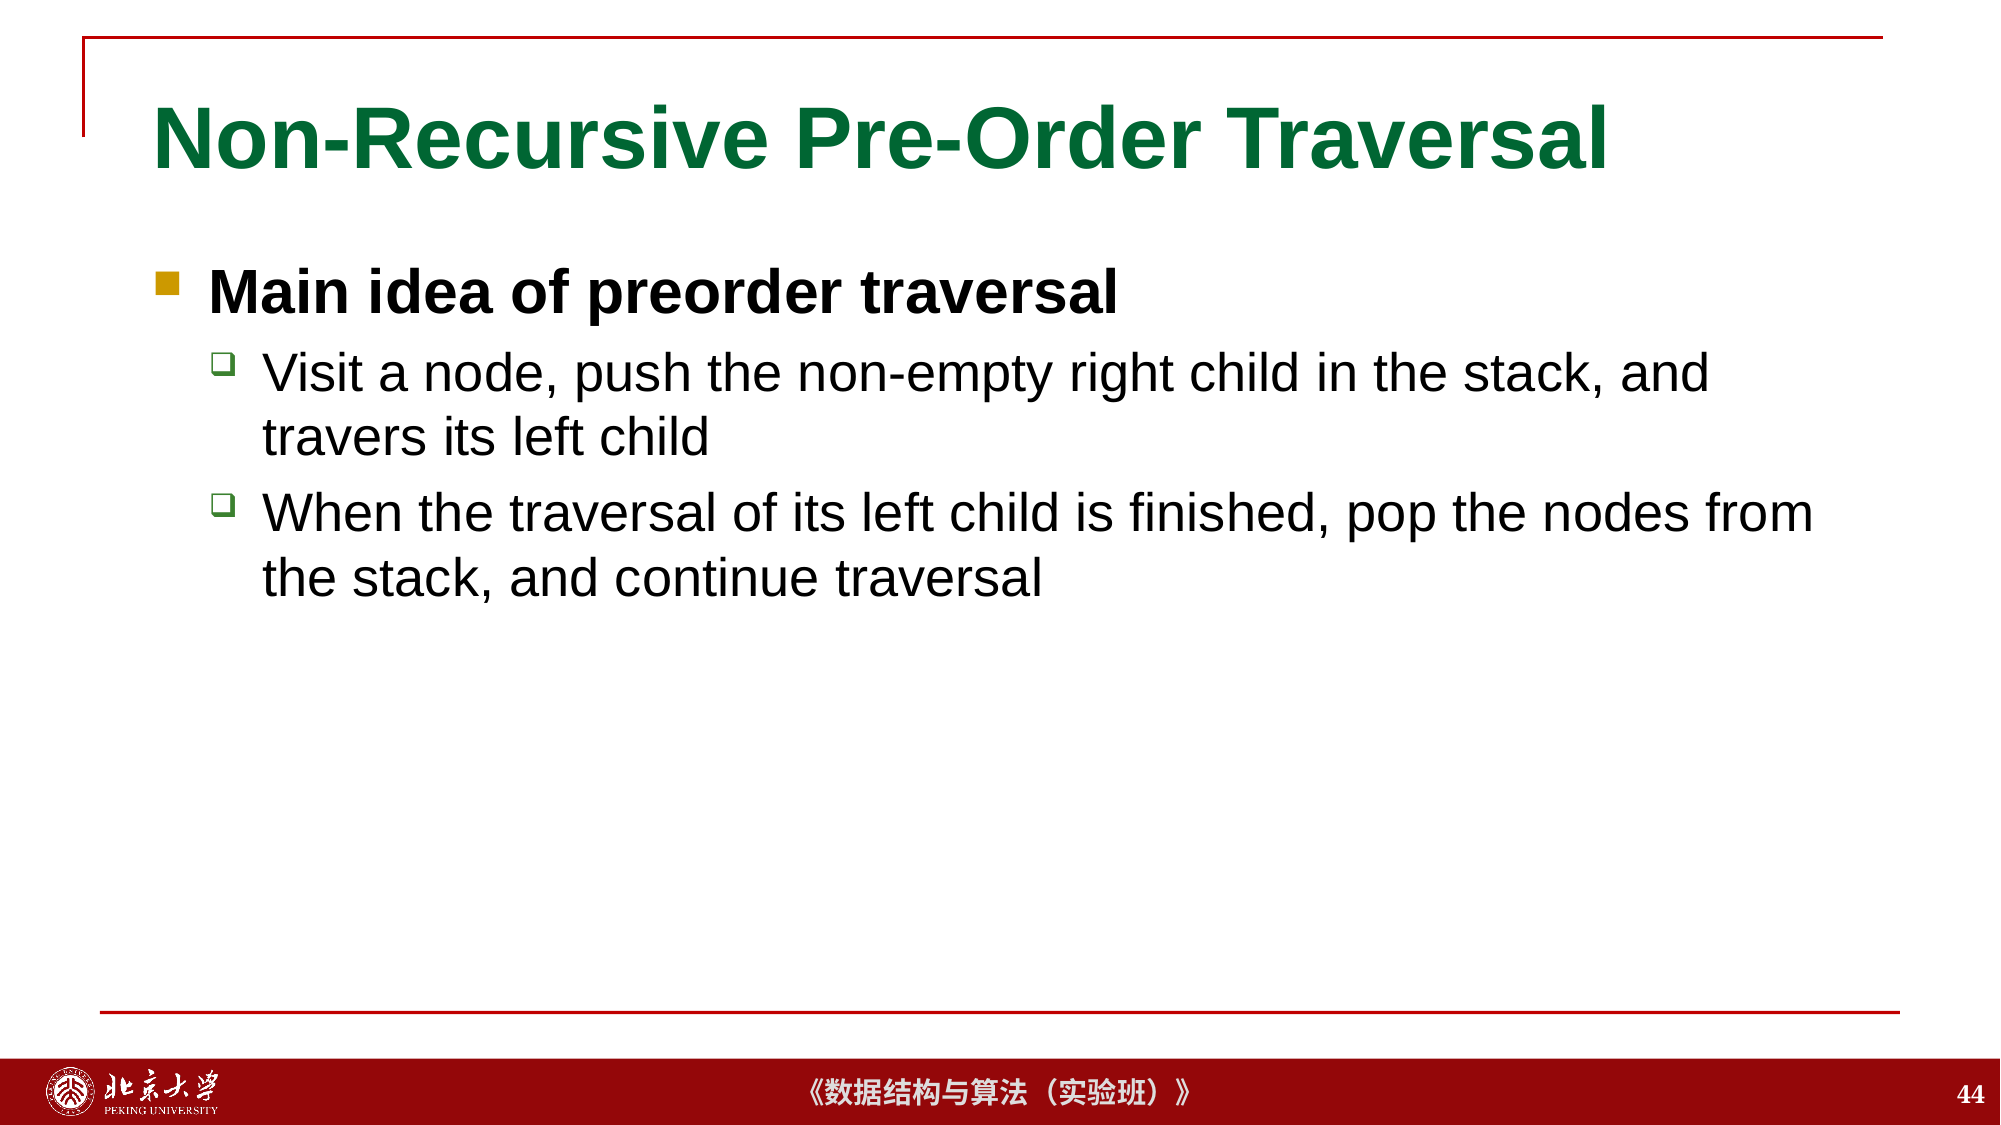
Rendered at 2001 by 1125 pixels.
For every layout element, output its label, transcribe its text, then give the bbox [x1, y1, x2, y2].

title Non-Recursive Pre-Order Traversal [137, 59, 1863, 209]
list Main idea of preorder traversal Visit a node, push the non-empty right child in the stack, and travers its left child When the traversal of its left child is finished, pop the nodes from the stack, and continue traversal [137, 243, 1863, 1017]
picture [46, 1067, 218, 1116]
slide_number 44 [1550, 1065, 2000, 1125]
